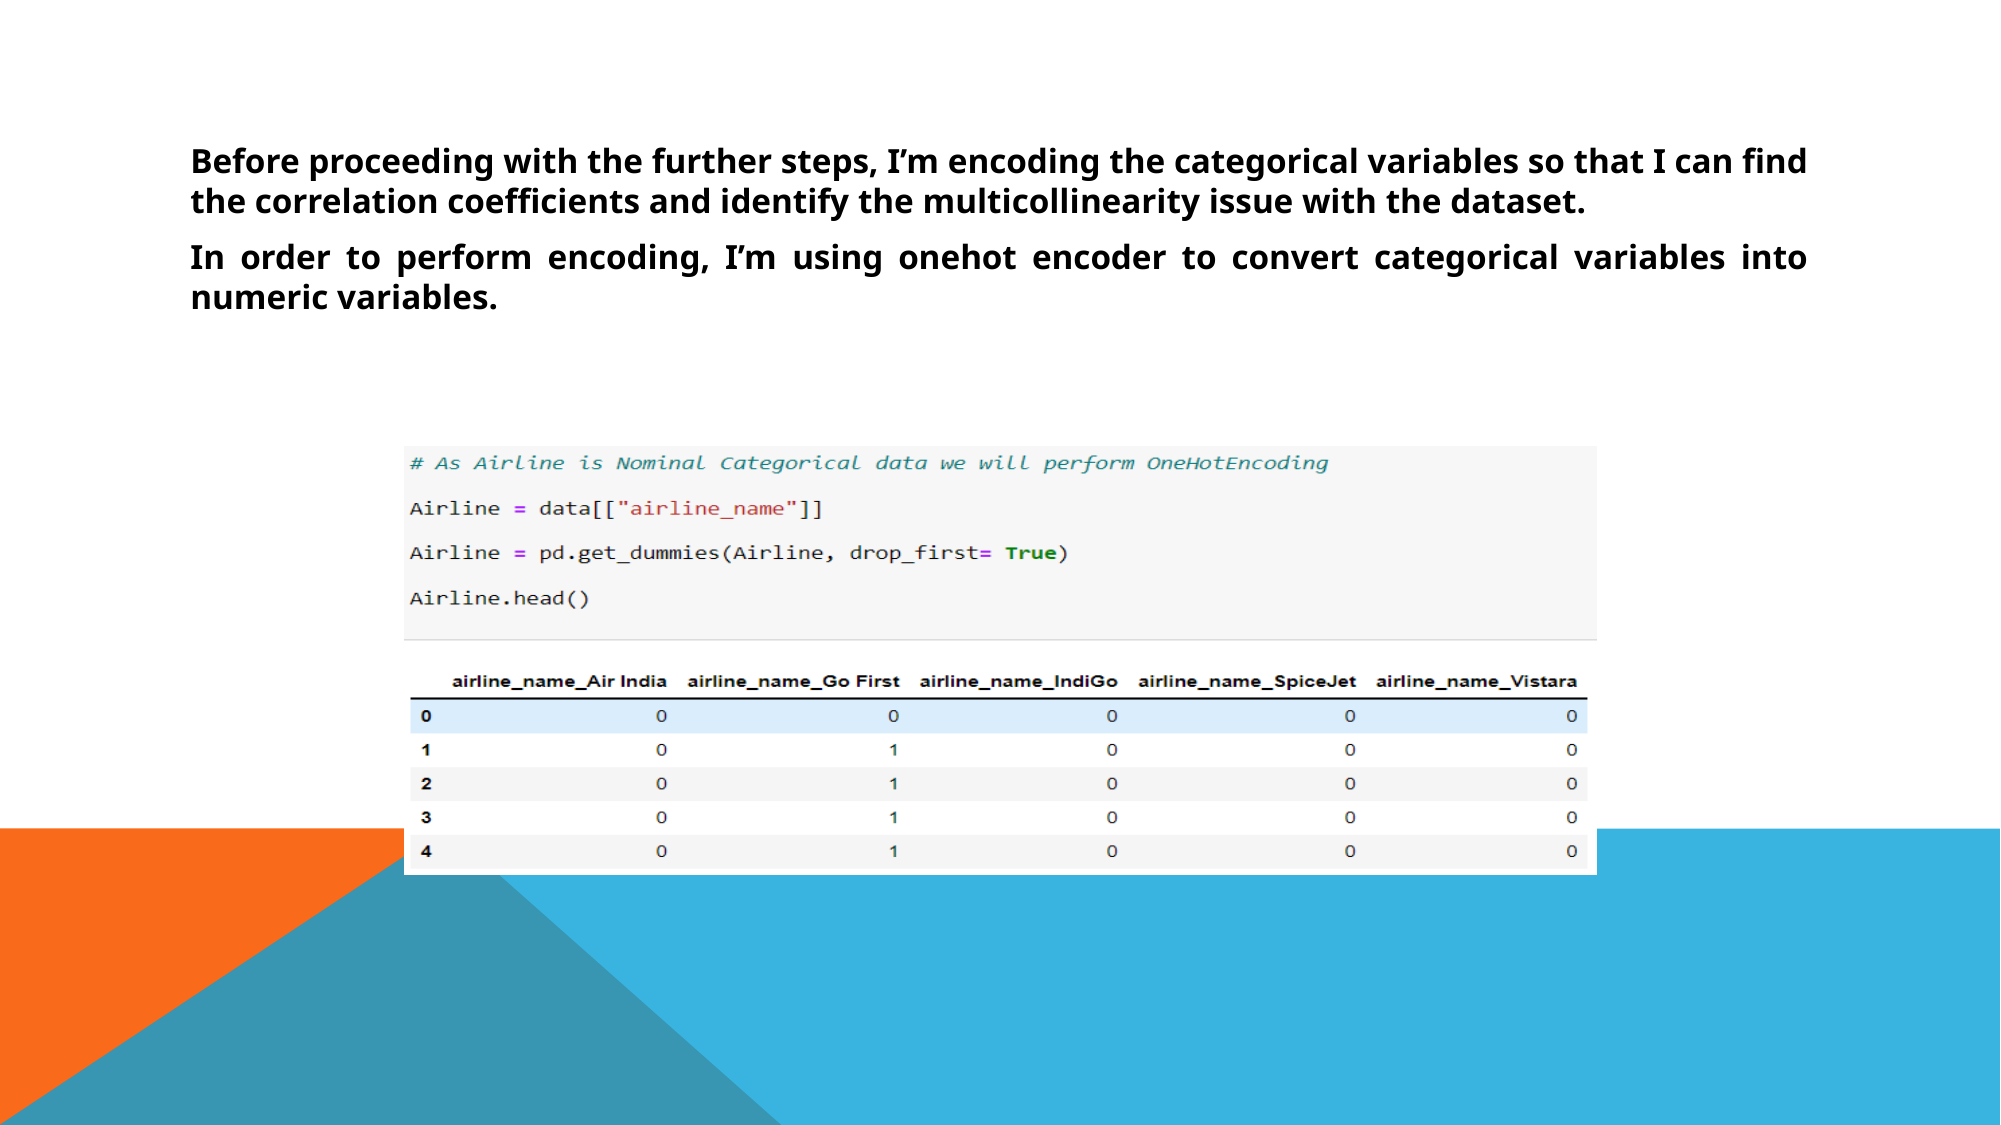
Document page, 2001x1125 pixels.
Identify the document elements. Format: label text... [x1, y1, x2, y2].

list Before proceeding with the further steps, I’m encoding the categorical variables so that I can find the correlation coefficients and identify the multicollinearity issue with the dataset. In order to perform encoding, I’m using onehot encoder to convert categorical variables into numeric variables. [175, 132, 1826, 1013]
picture [403, 446, 1597, 875]
